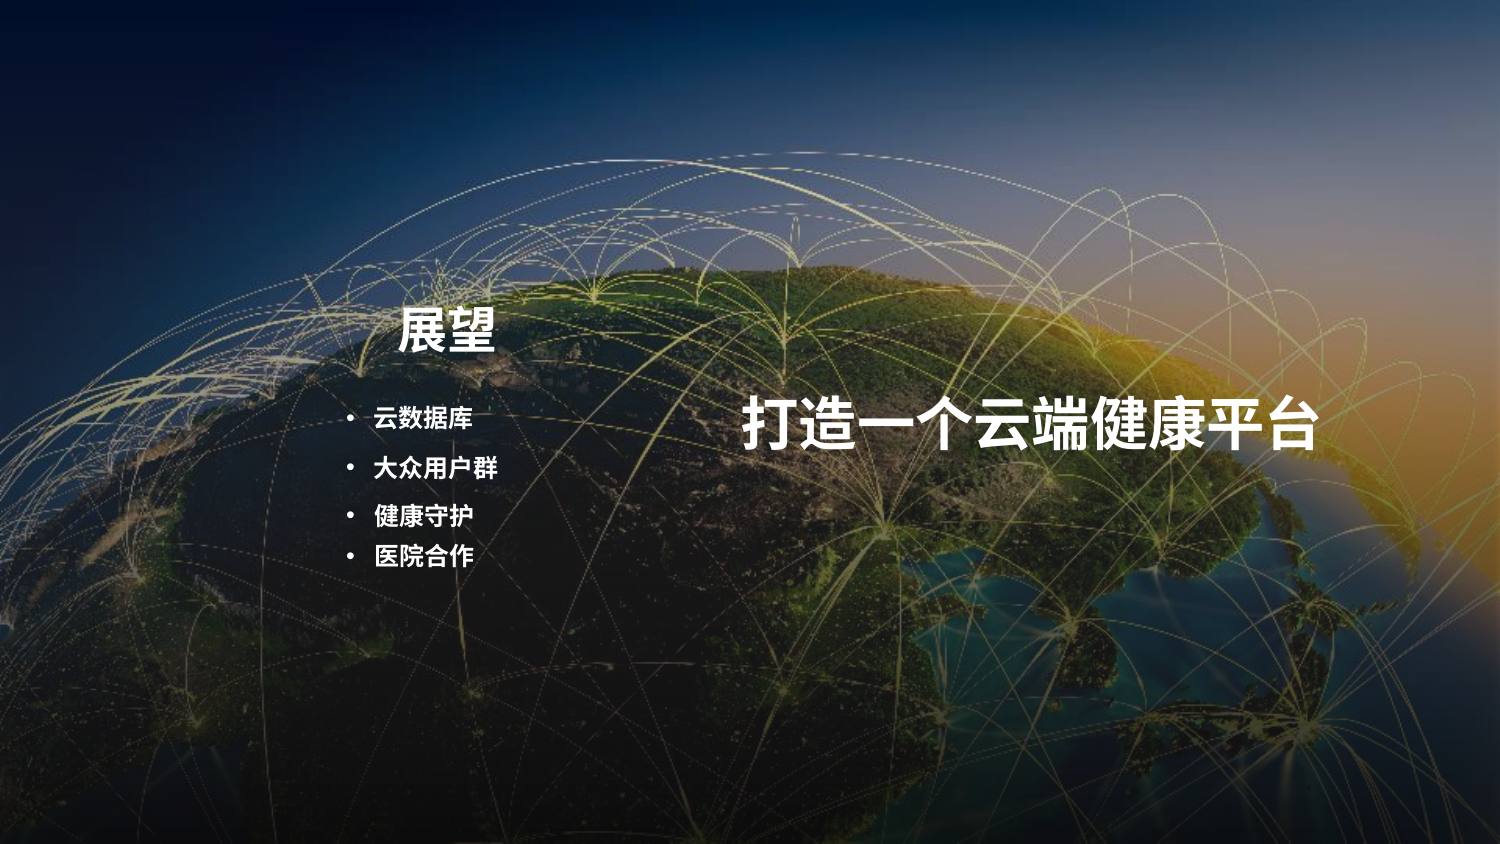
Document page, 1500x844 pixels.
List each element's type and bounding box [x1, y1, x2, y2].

text_box [318, 291, 692, 579]
picture [0, 0, 1500, 844]
